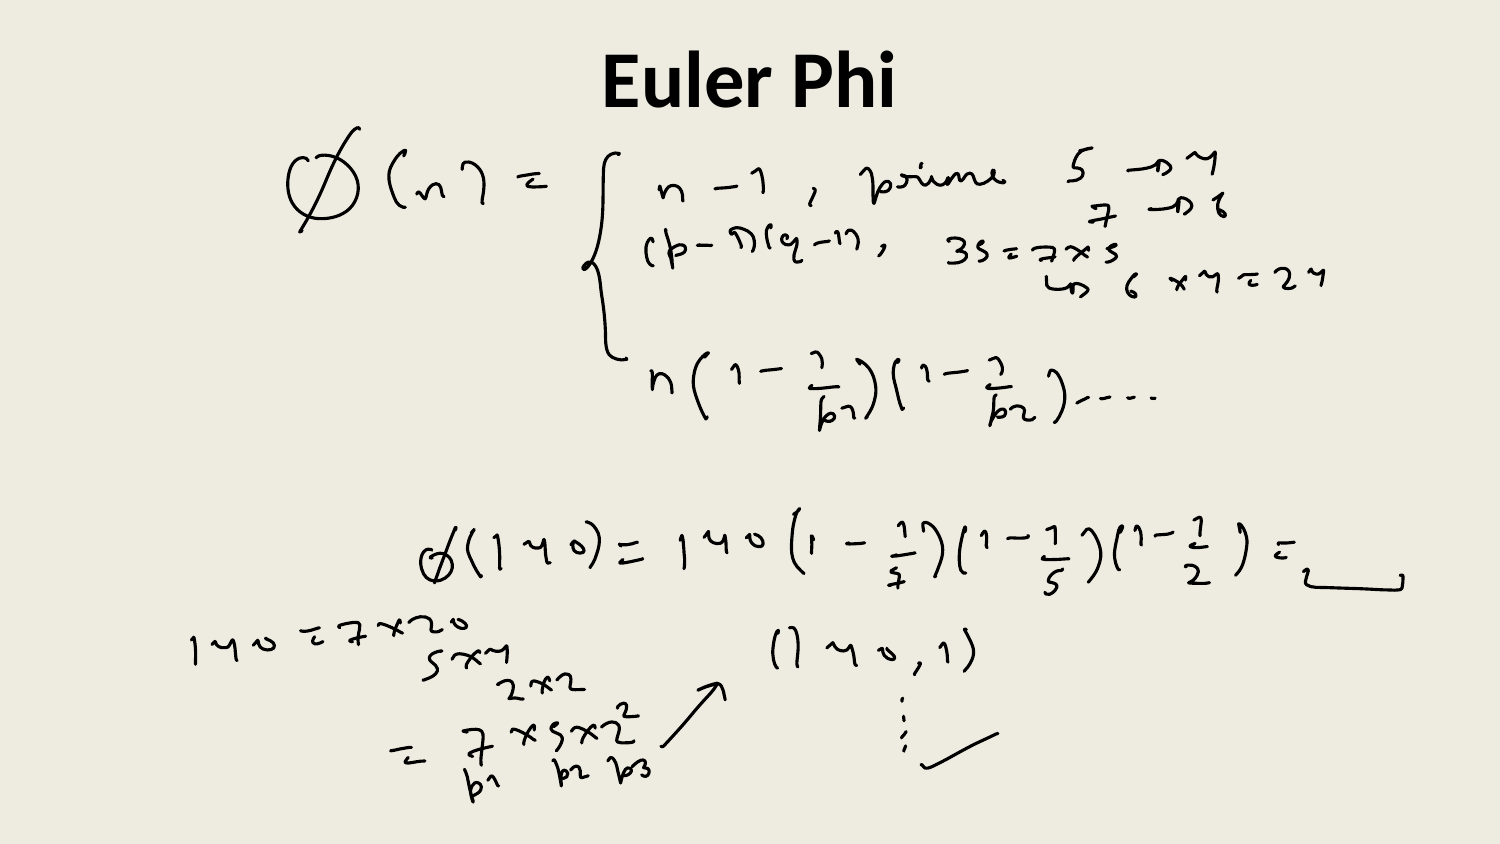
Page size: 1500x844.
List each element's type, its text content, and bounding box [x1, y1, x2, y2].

title Euler Phi [112, 18, 1388, 132]
